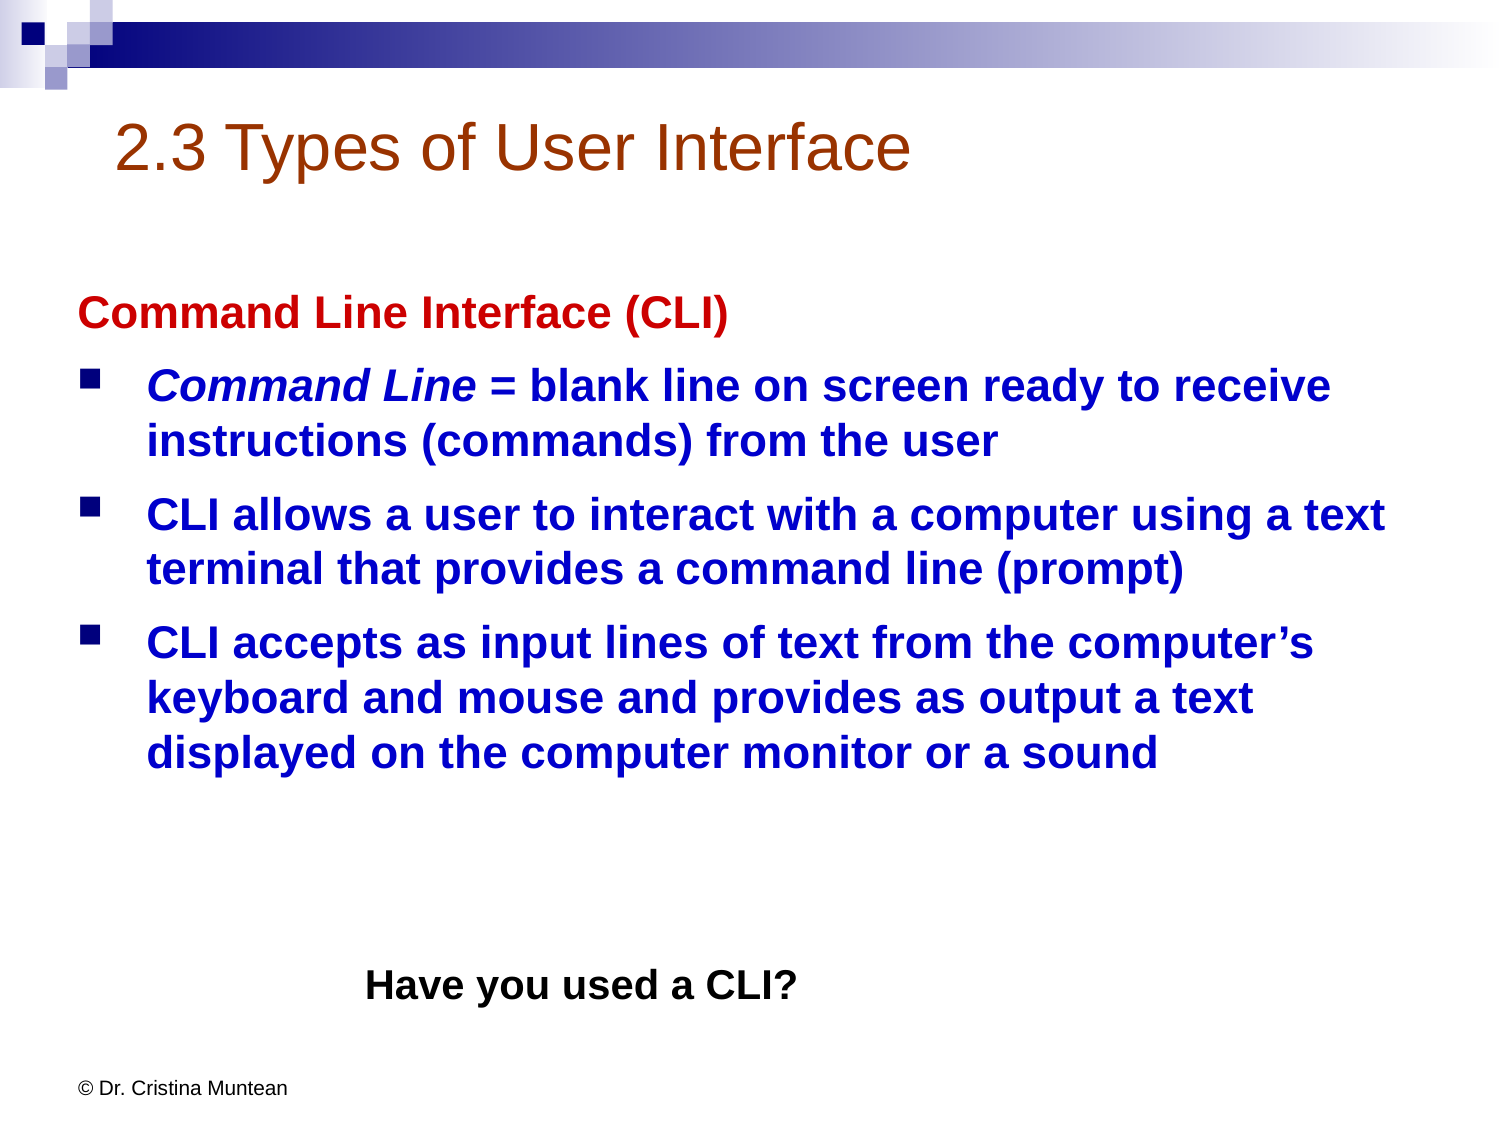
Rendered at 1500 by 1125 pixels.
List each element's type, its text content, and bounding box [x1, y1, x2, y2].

list Command Line Interface (CLI) Command Line = blank line on screen ready to receive instructions (commands) from the user CLI allows a user to interact with a computer using a text terminal that provides a command line (prompt) CLI accepts as input lines of text from the computer’s keyboard and mouse and provides as output a text displayed on the computer monitor or a sound [62, 275, 1450, 1075]
title 2.3 Types of User Interface [99, 24, 1500, 263]
text_box Have you used a CLI? [349, 950, 1038, 1015]
